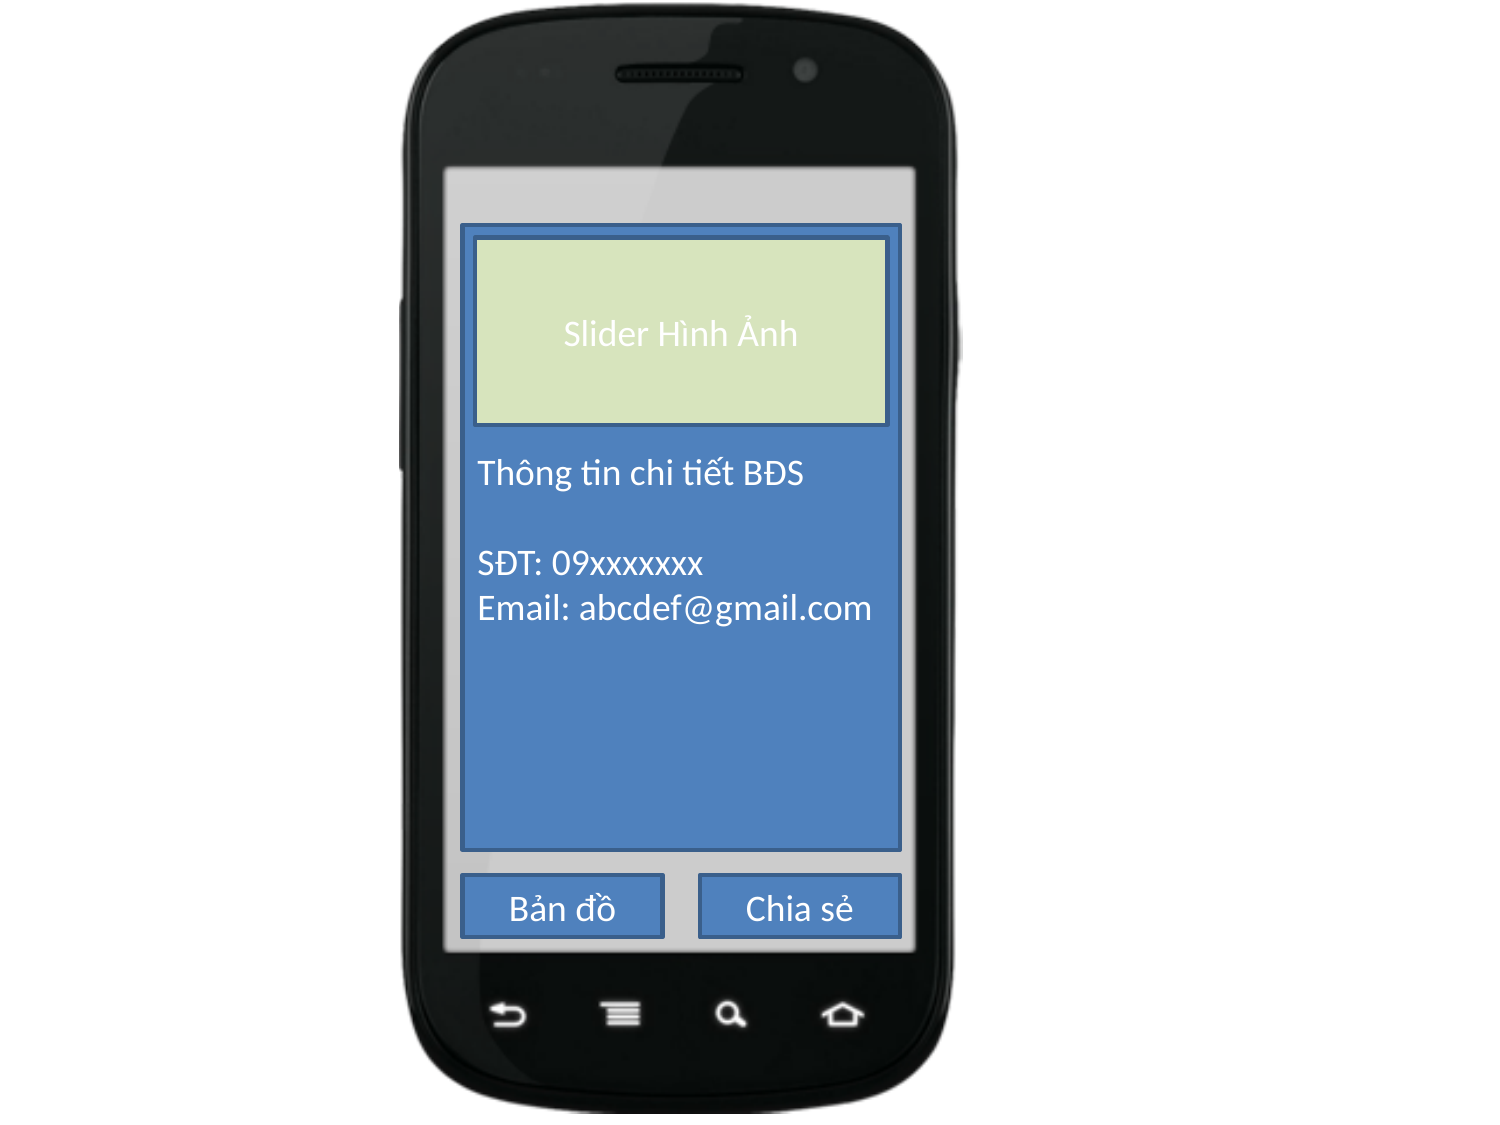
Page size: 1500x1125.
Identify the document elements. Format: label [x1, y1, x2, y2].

picture [399, 2, 963, 1114]
